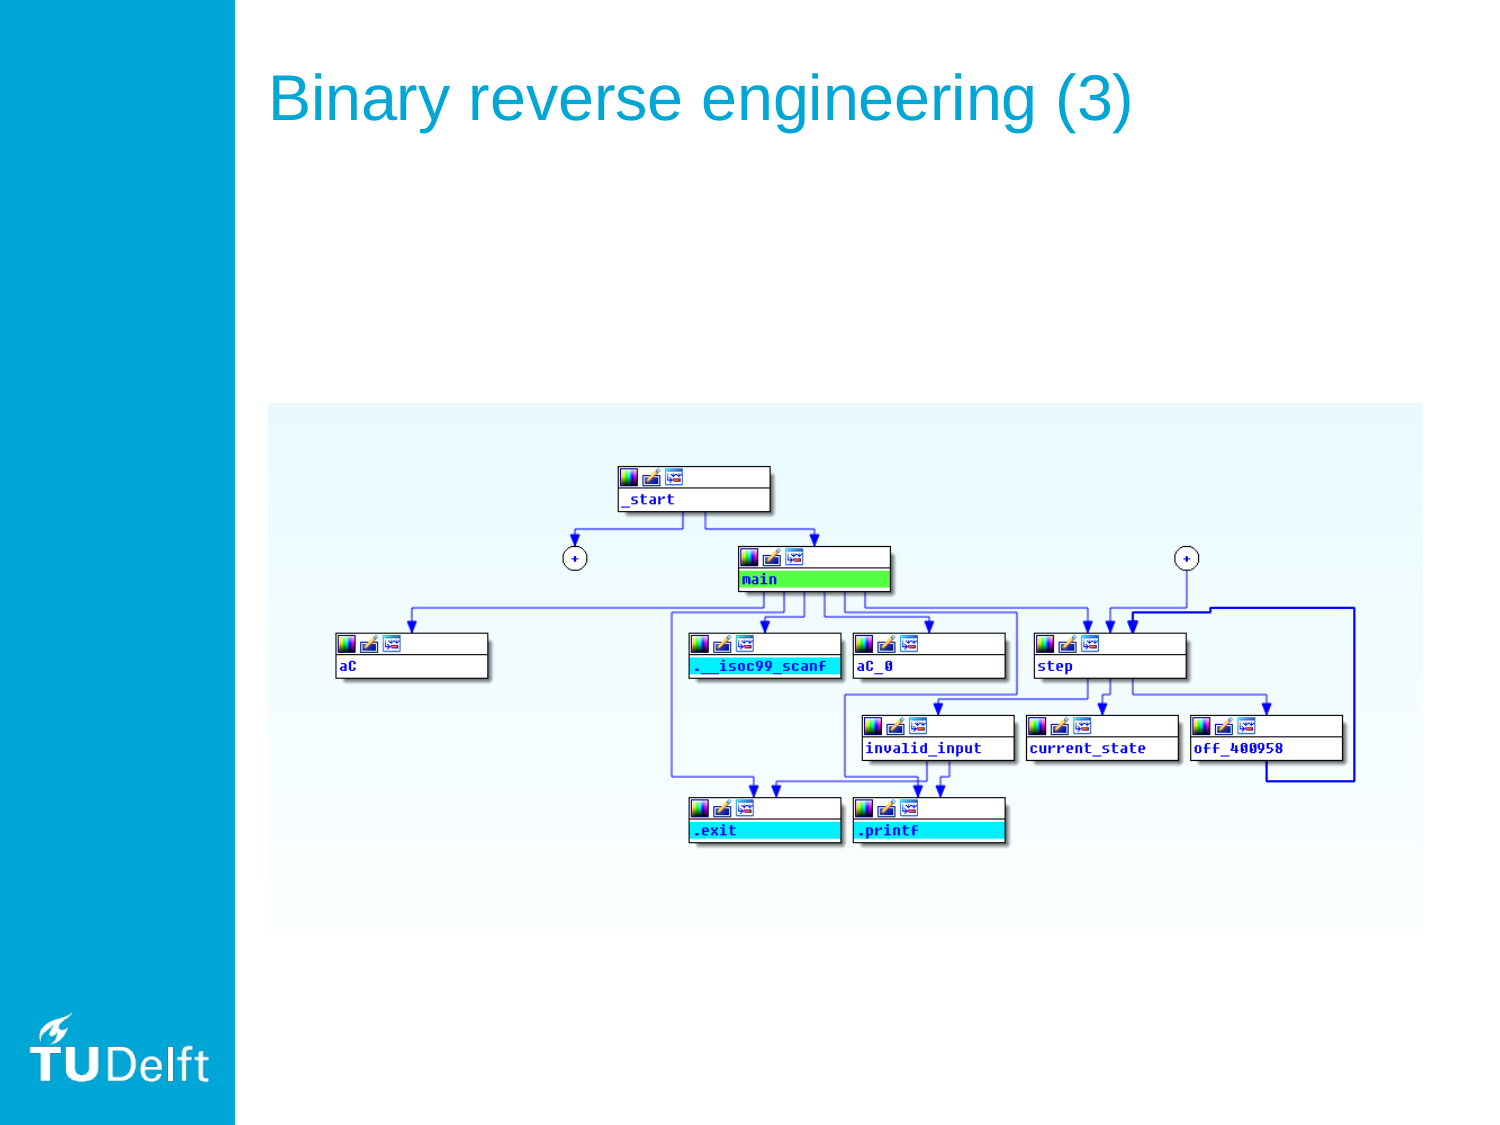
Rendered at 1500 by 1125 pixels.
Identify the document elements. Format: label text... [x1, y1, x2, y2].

title Binary reverse engineering (3) [268, 55, 1423, 142]
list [267, 402, 1423, 930]
